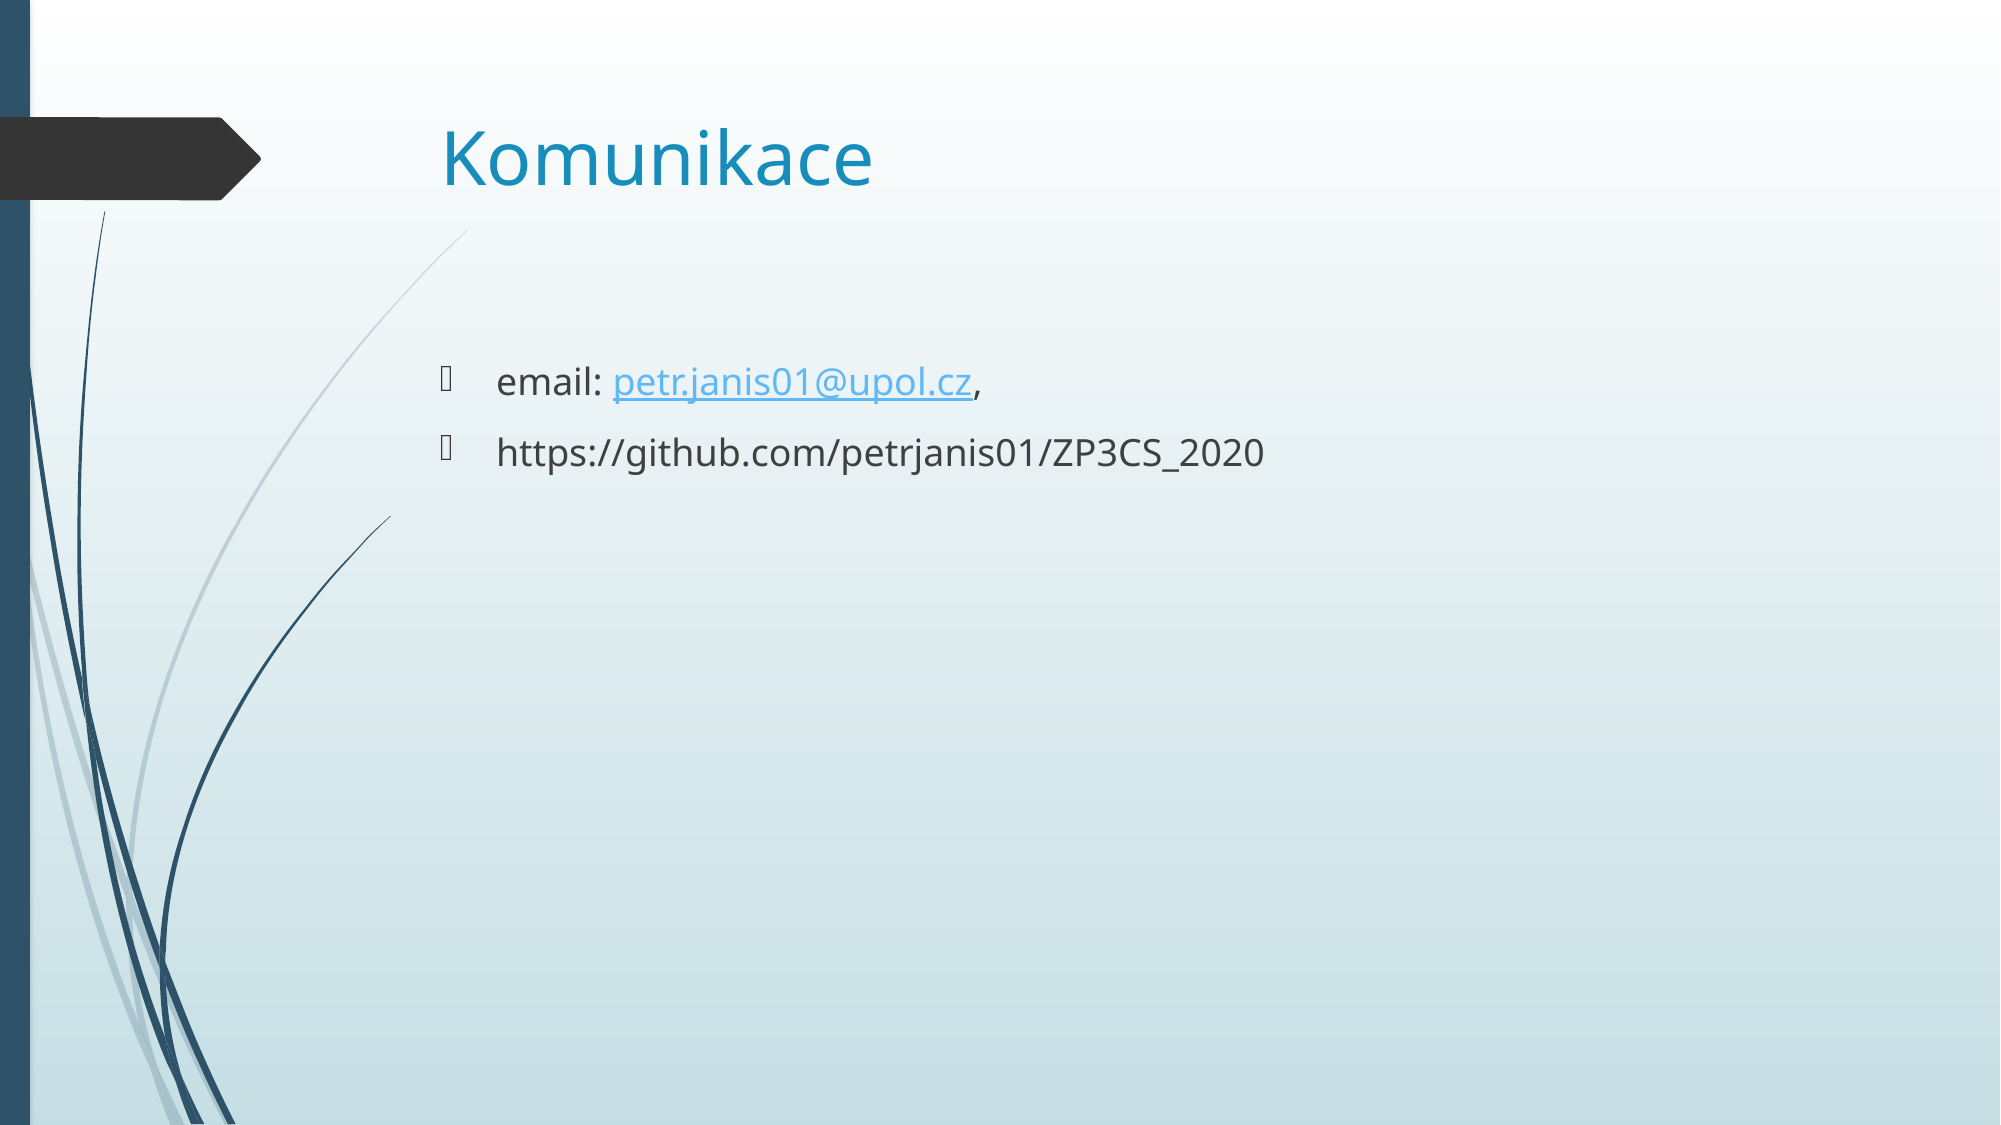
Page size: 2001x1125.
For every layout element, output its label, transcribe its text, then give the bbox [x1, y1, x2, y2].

title Komunikace [425, 102, 1888, 313]
list email: petr.janis01@upol.cz, https://github.com/petrjanis01/ZP3CS_2020 [424, 350, 1888, 970]
